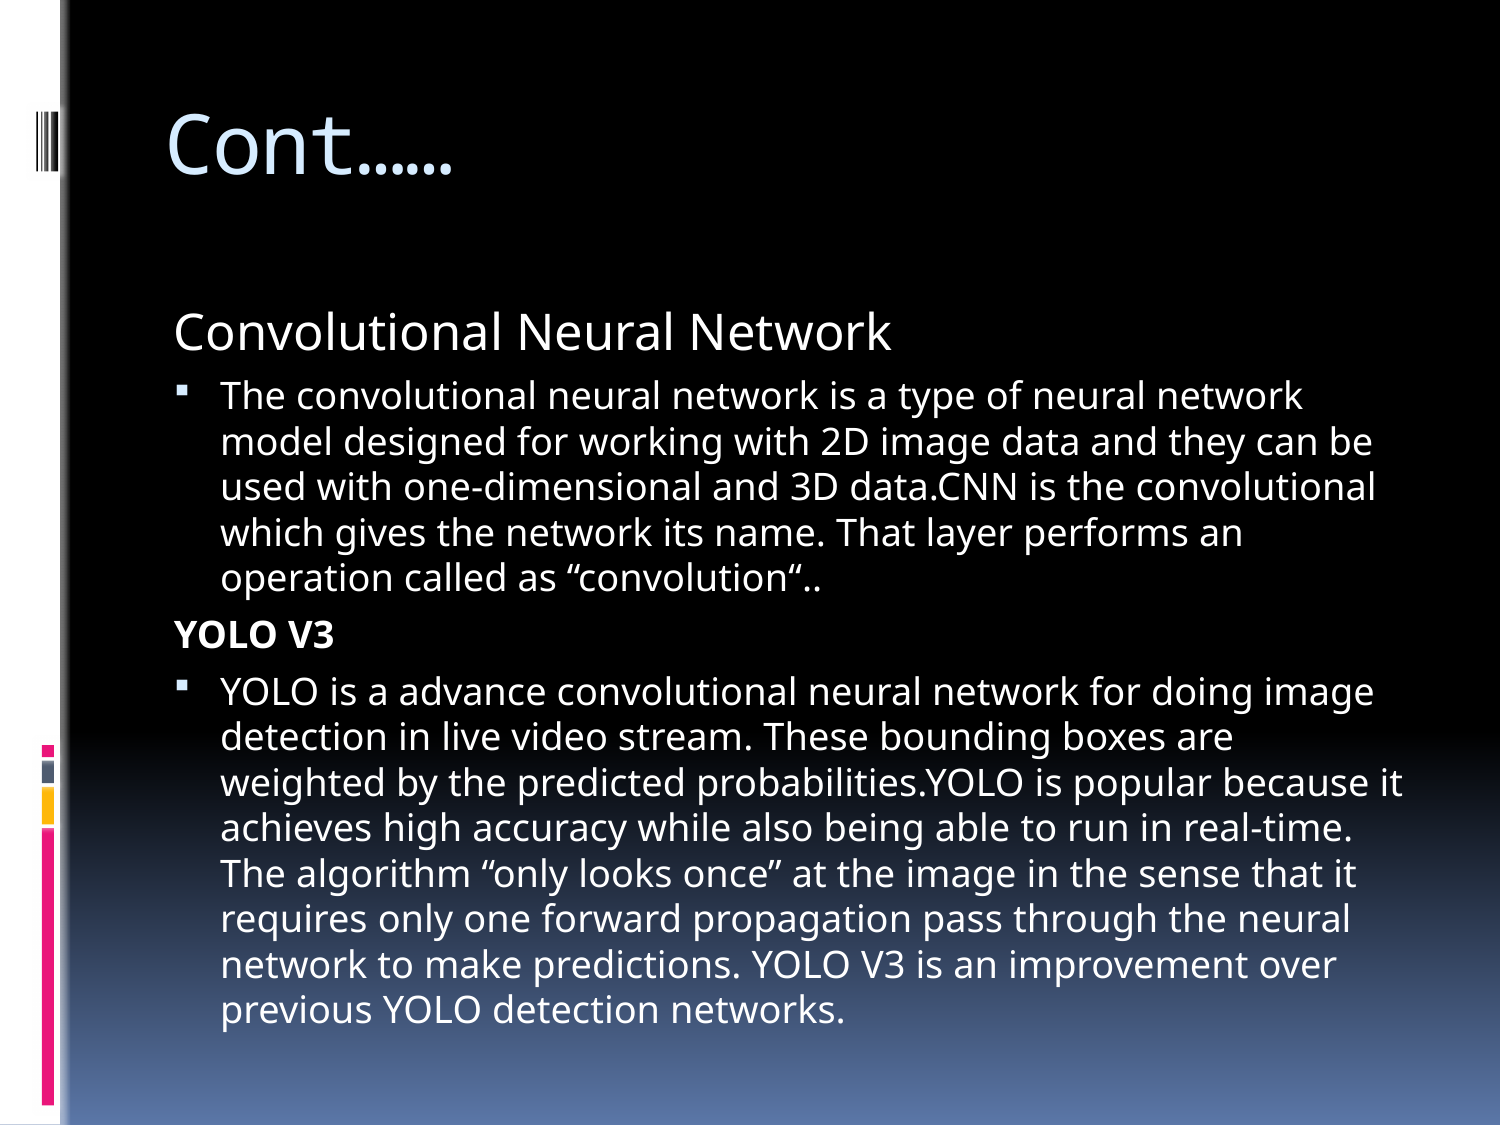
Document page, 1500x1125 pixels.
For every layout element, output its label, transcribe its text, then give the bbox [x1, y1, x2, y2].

title Cont…… [150, 83, 1425, 234]
list Convolutional Neural Network The convolutional neural network is a type of neural network model designed for working with 2D image data and they can be used with one-dimensional and 3D data.CNN is the convolutional which gives the network its name. That layer performs an operation called as “convolution“.. YOLO V3 YOLO is a advance convolutional neural network for doing image detection in live video stream. These bounding boxes are weighted by the predicted probabilities.YOLO is popular because it achieves high accuracy while also being able to run in real-time. The algorithm “only looks once” at the image in the sense that it requires only one forward propagation pass through the neural network to make predictions. YOLO V3 is an improvement over previous YOLO detection networks. [150, 292, 1425, 1043]
